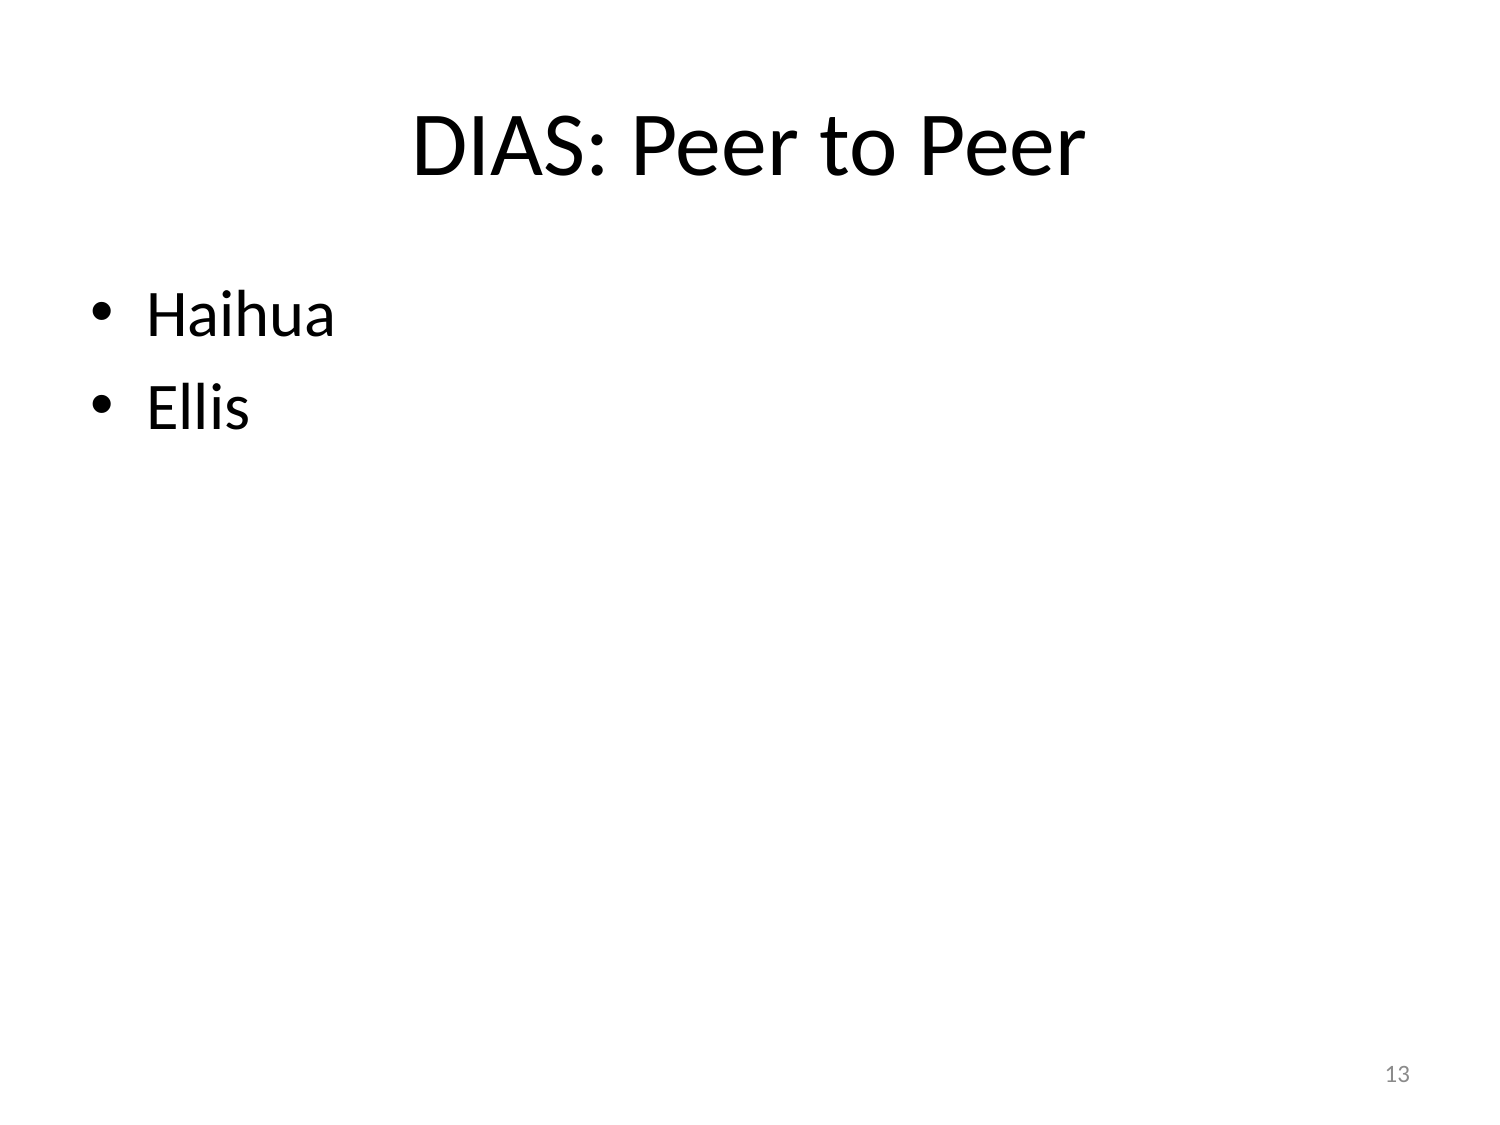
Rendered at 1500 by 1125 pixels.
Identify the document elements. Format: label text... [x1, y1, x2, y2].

list Haihua Ellis [75, 262, 1425, 1005]
slide_number 13 [1074, 1042, 1425, 1103]
title DIAS: Peer to Peer [75, 45, 1425, 233]
